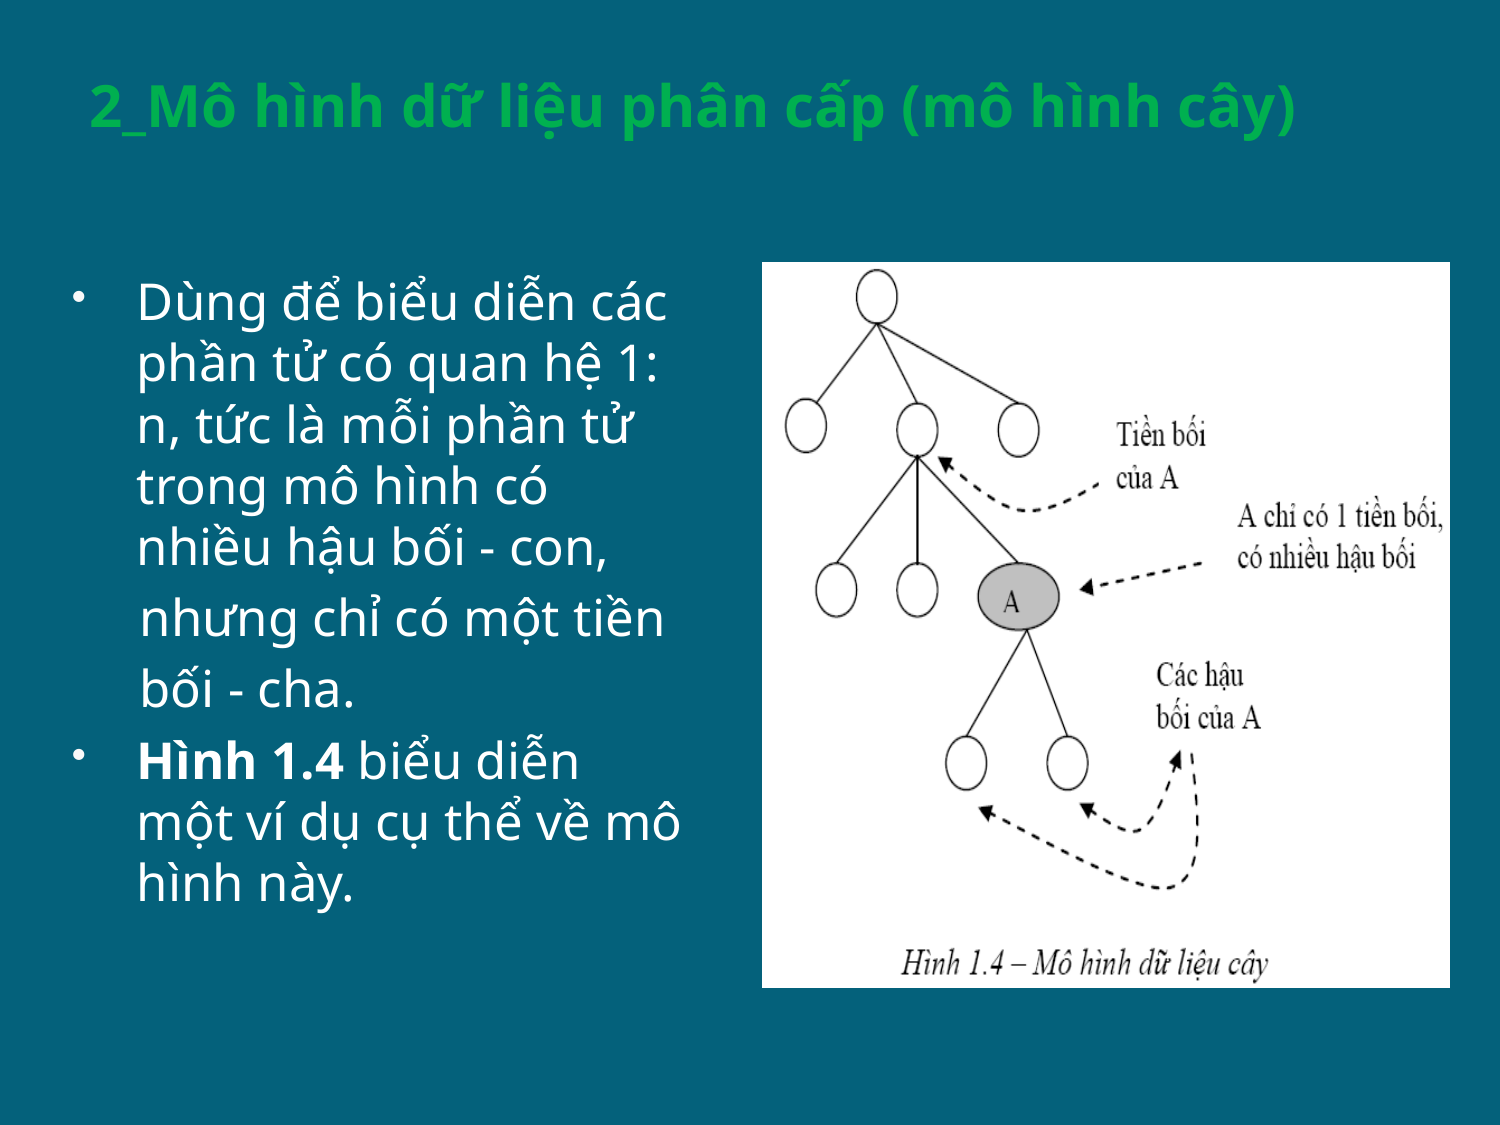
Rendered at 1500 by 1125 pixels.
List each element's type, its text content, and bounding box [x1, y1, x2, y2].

title 2_Mô hình dữ liệu phân cấp (mô hình cây) [75, 45, 1425, 233]
list Dùng để biểu diễn các phần tử có quan hệ 1: n, tức là mỗi phần tử trong mô hình có nhiều hậu bối - con, nhưng chỉ có một tiền bối - cha. Hình 1.4 biểu diễn một ví dụ cụ thể về mô hình này. [37, 262, 700, 1005]
picture [763, 263, 1449, 987]
